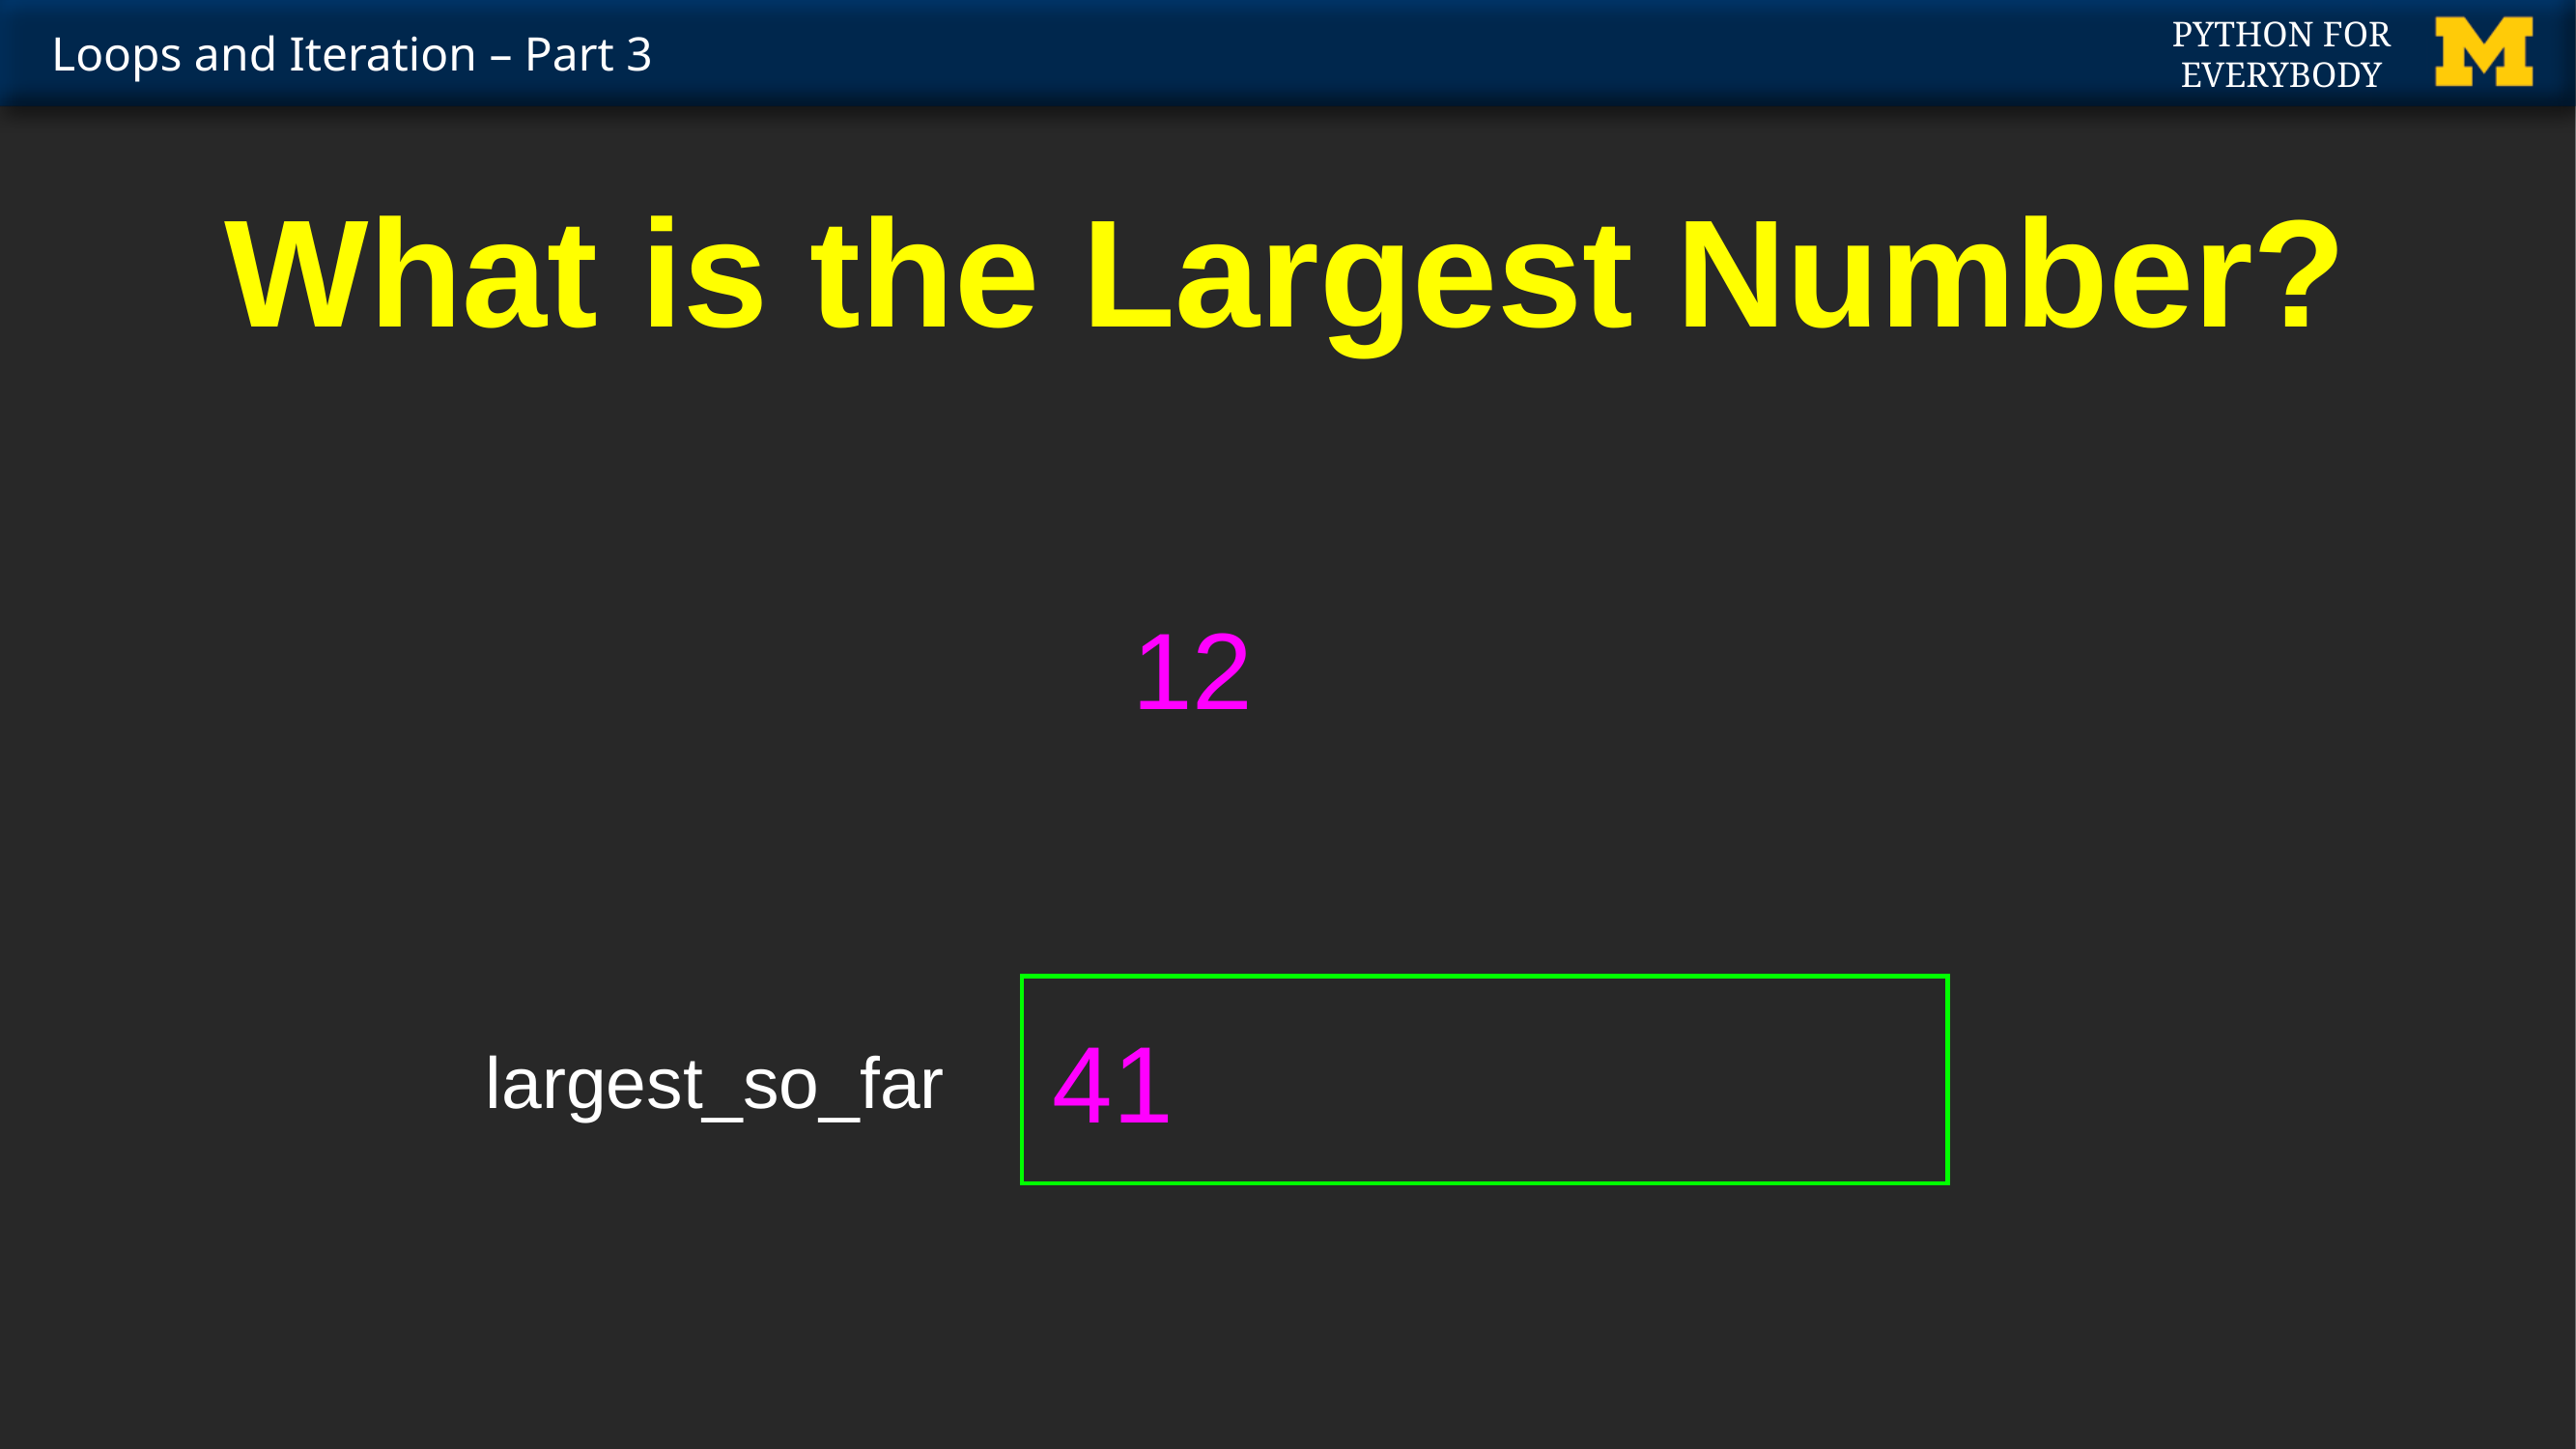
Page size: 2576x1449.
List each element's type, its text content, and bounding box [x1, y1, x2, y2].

text_box 41 [1052, 991, 1388, 1168]
title What is the Largest Number? [183, 129, 2391, 403]
picture [0, 0, 2576, 1449]
text_box [1022, 976, 1948, 1183]
text_box largest_so_far [450, 1030, 980, 1129]
text_box 12 [1132, 572, 1291, 759]
